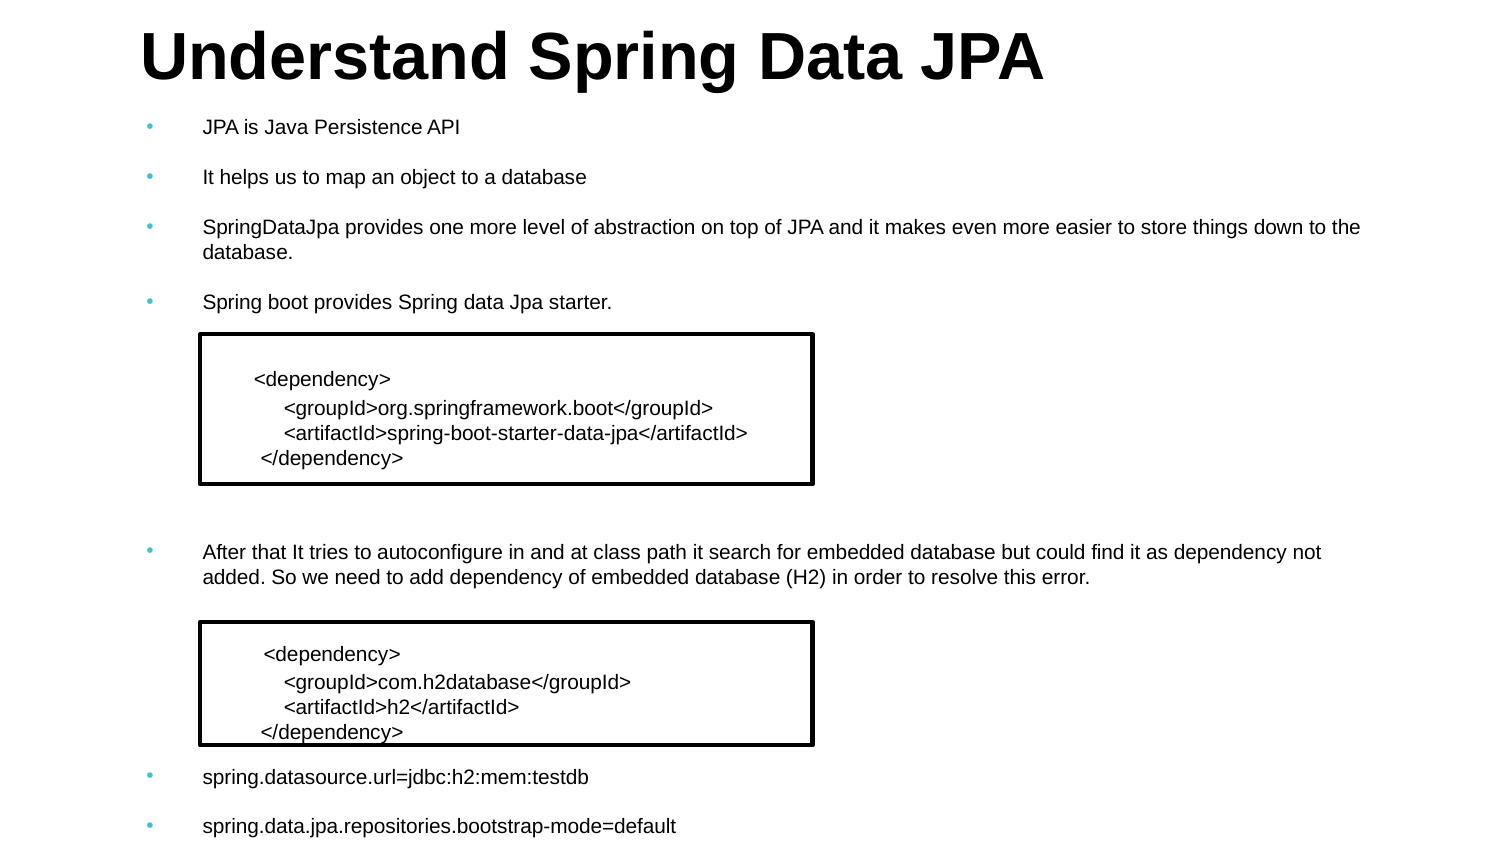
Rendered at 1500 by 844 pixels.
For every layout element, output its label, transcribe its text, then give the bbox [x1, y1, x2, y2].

list JPA is Java Persistence API It helps us to map an object to a database SpringDataJpa provides one more level of abstraction on top of JPA and it makes even more easier to store things down to the database. Spring boot provides Spring data Jpa starter. After that It tries to autoconfigure in and at class path it search for embedded database but could find it as dependency not added. So we need to add dependency of embedded database (H2) in order to resolve this error. spring.datasource.url=jdbc:h2:mem:testdb spring.data.jpa.repositories.bootstrap-mode=default [131, 98, 1382, 835]
text_box <dependency> <groupId>com.h2database</groupId> <artifactId>h2</artifactId> </dependency> [198, 620, 815, 747]
title Understand Spring Data JPA [125, 21, 1375, 101]
text_box <dependency> <groupId>org.springframework.boot</groupId> <artifactId>spring-boot-starter-data-jpa</artifactId> </dependency> [198, 332, 815, 486]
